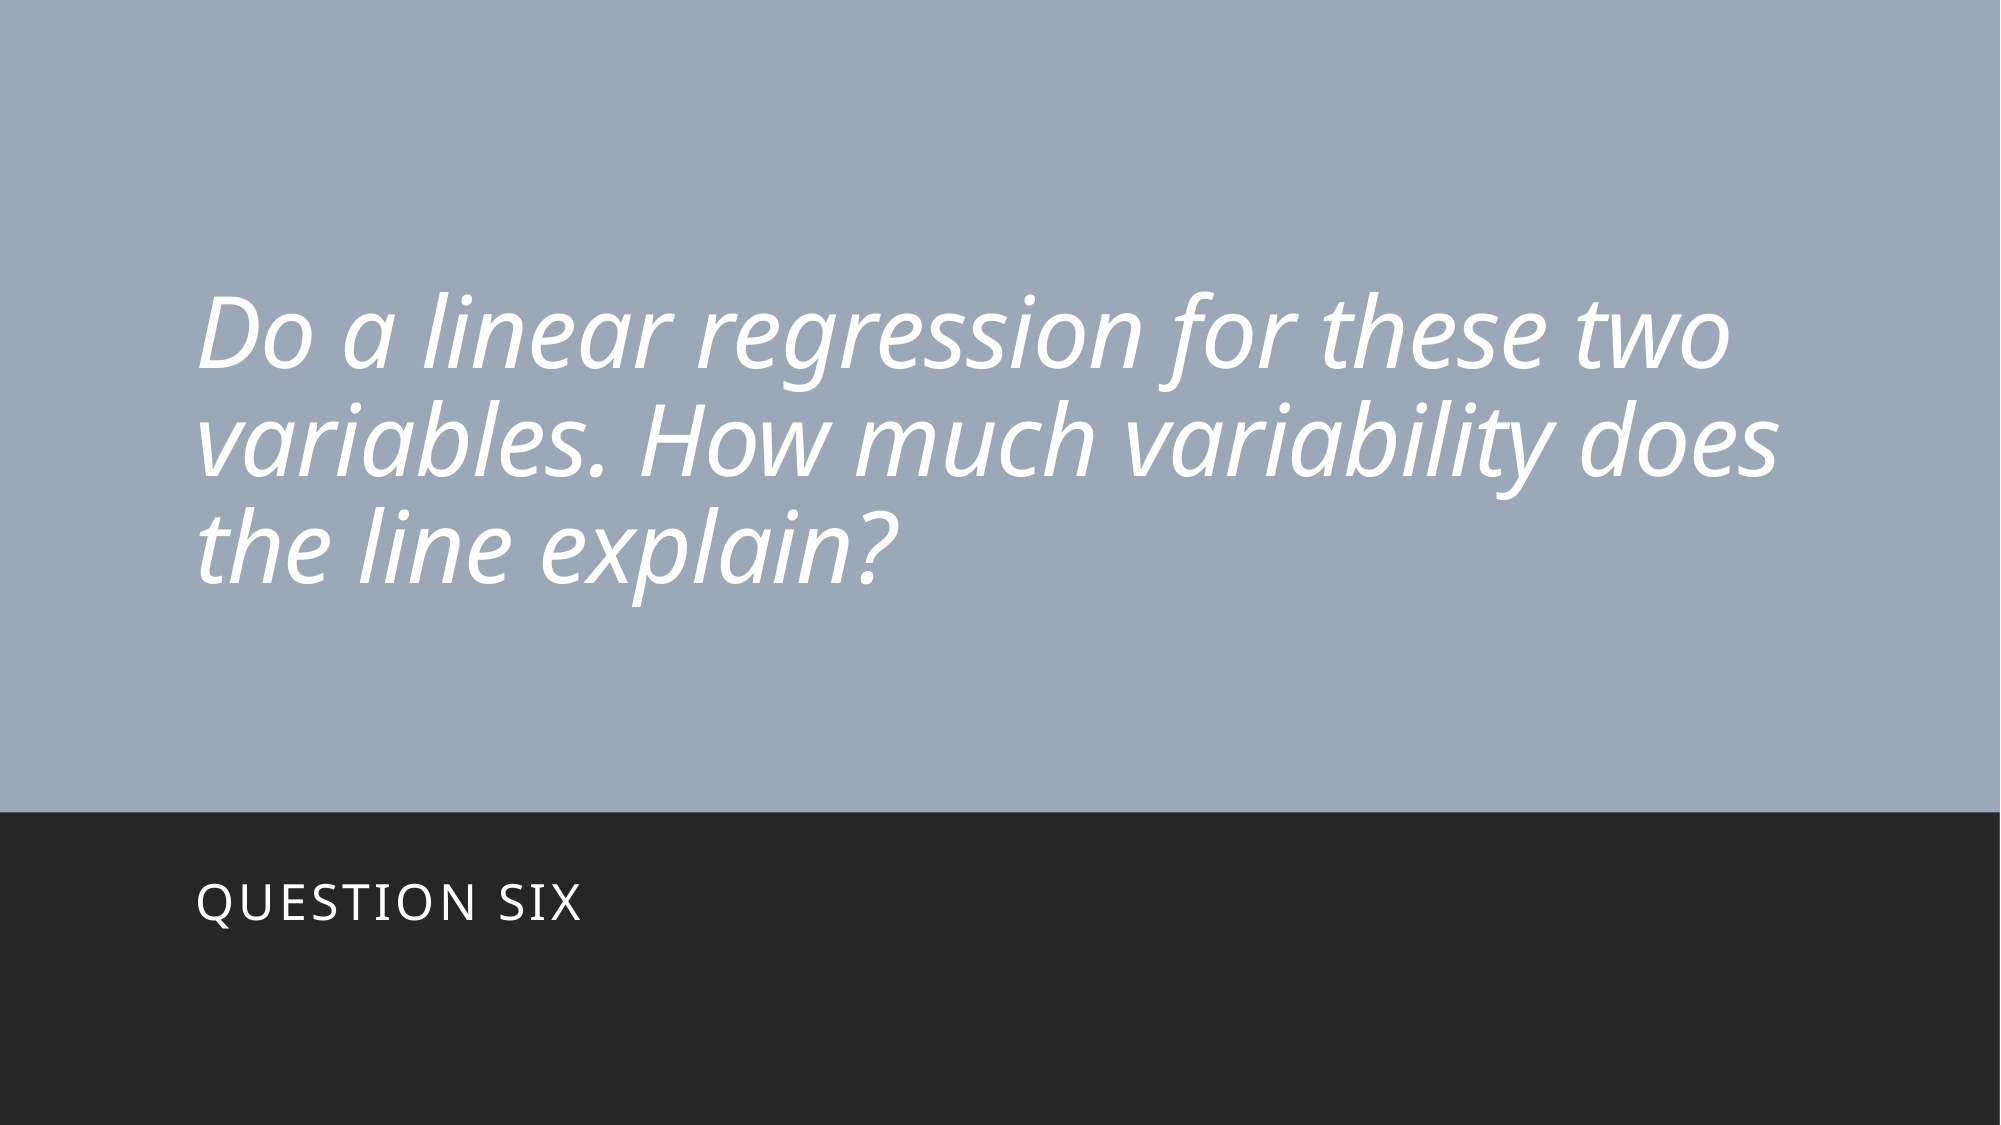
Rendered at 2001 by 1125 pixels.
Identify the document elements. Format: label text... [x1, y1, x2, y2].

subtitle Question six [180, 857, 1831, 1045]
text_box [0, 811, 2000, 1125]
title Do a linear regression for these two variables. How much variability does the line explain? [180, 124, 1830, 763]
text_box [0, 0, 2000, 811]
